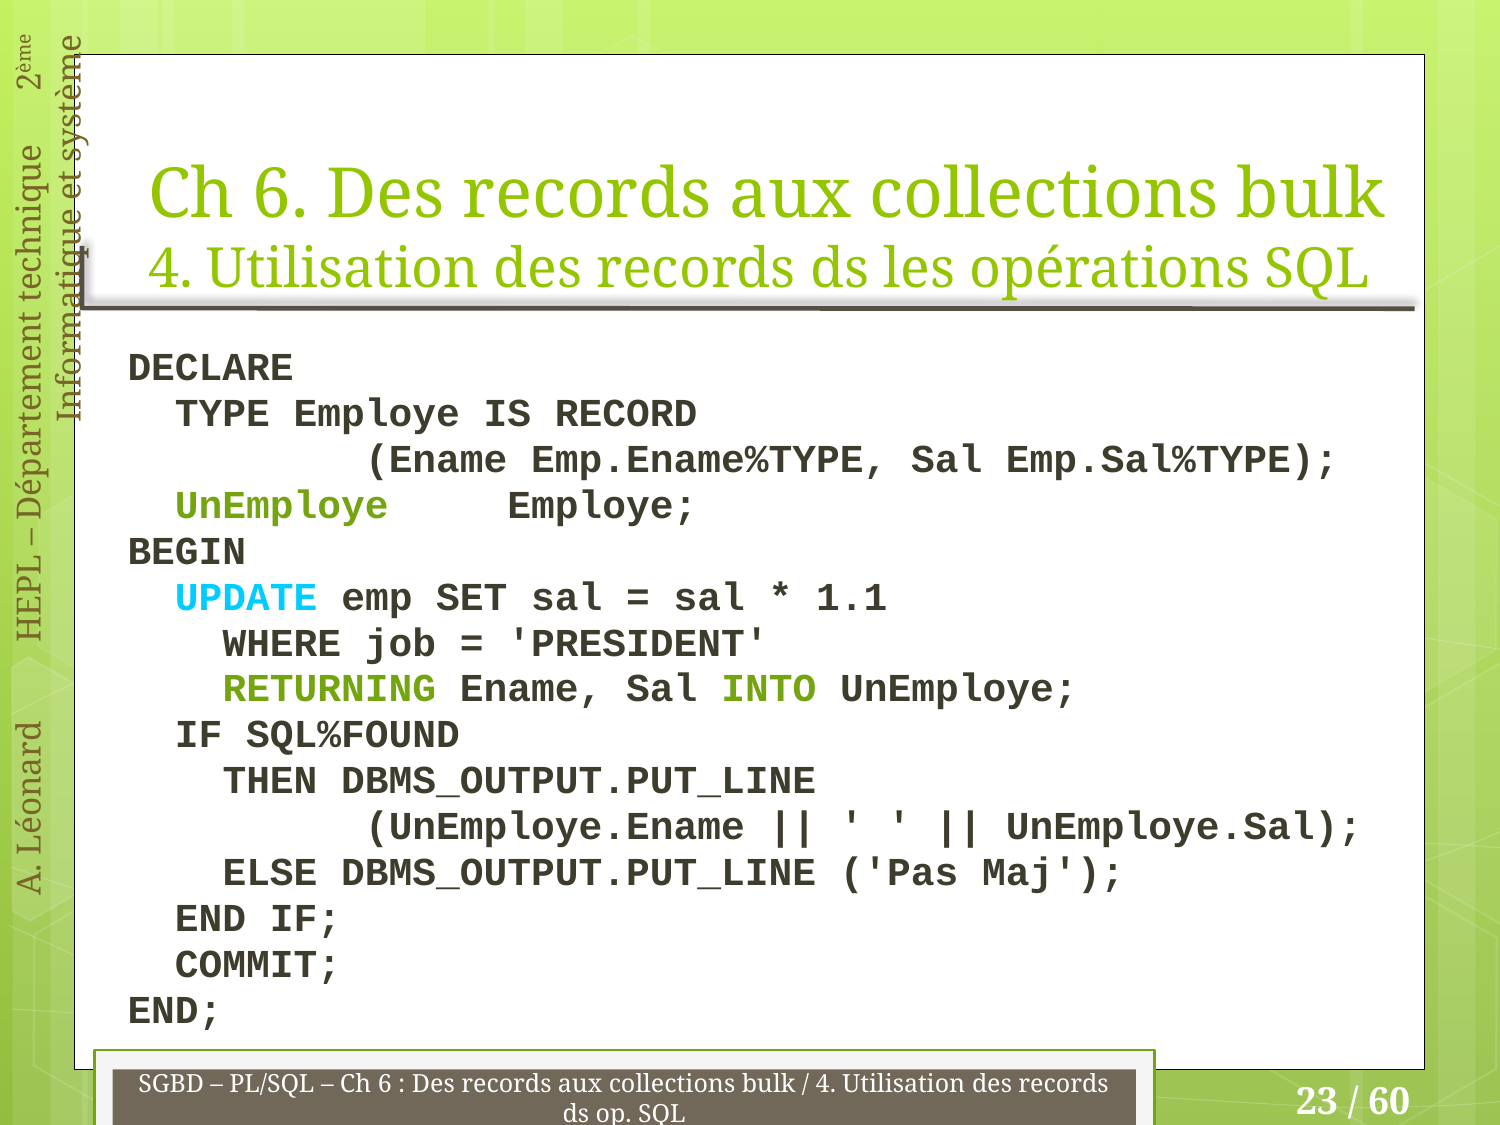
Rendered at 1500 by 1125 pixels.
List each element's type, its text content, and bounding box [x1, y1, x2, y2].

title Ch 6. Des records aux collections bulk 4. Utilisation des records ds les opérations SQL [88, 118, 1401, 306]
footer SGBD – PL/SQL – Ch 6 : Des records aux collections bulk / 4. Utilisation des records ds op. SQL [112, 1067, 1136, 1125]
list DECLARE TYPE Employe IS RECORD (Ename Emp.Ename%TYPE, Sal Emp.Sal%TYPE); UnEmploye Employe; BEGIN UPDATE emp SET sal = sal * 1.1 WHERE job = 'PRESIDENT' RETURNING Ename, Sal INTO UnEmploye; IF SQL%FOUND THEN DBMS_OUTPUT.PUT_LINE (UnEmploye.Ename || ' ' || UnEmploye.Sal); ELSE DBMS_OUTPUT.PUT_LINE ('Pas Maj'); END IF; COMMIT; END; [101, 342, 1421, 1062]
